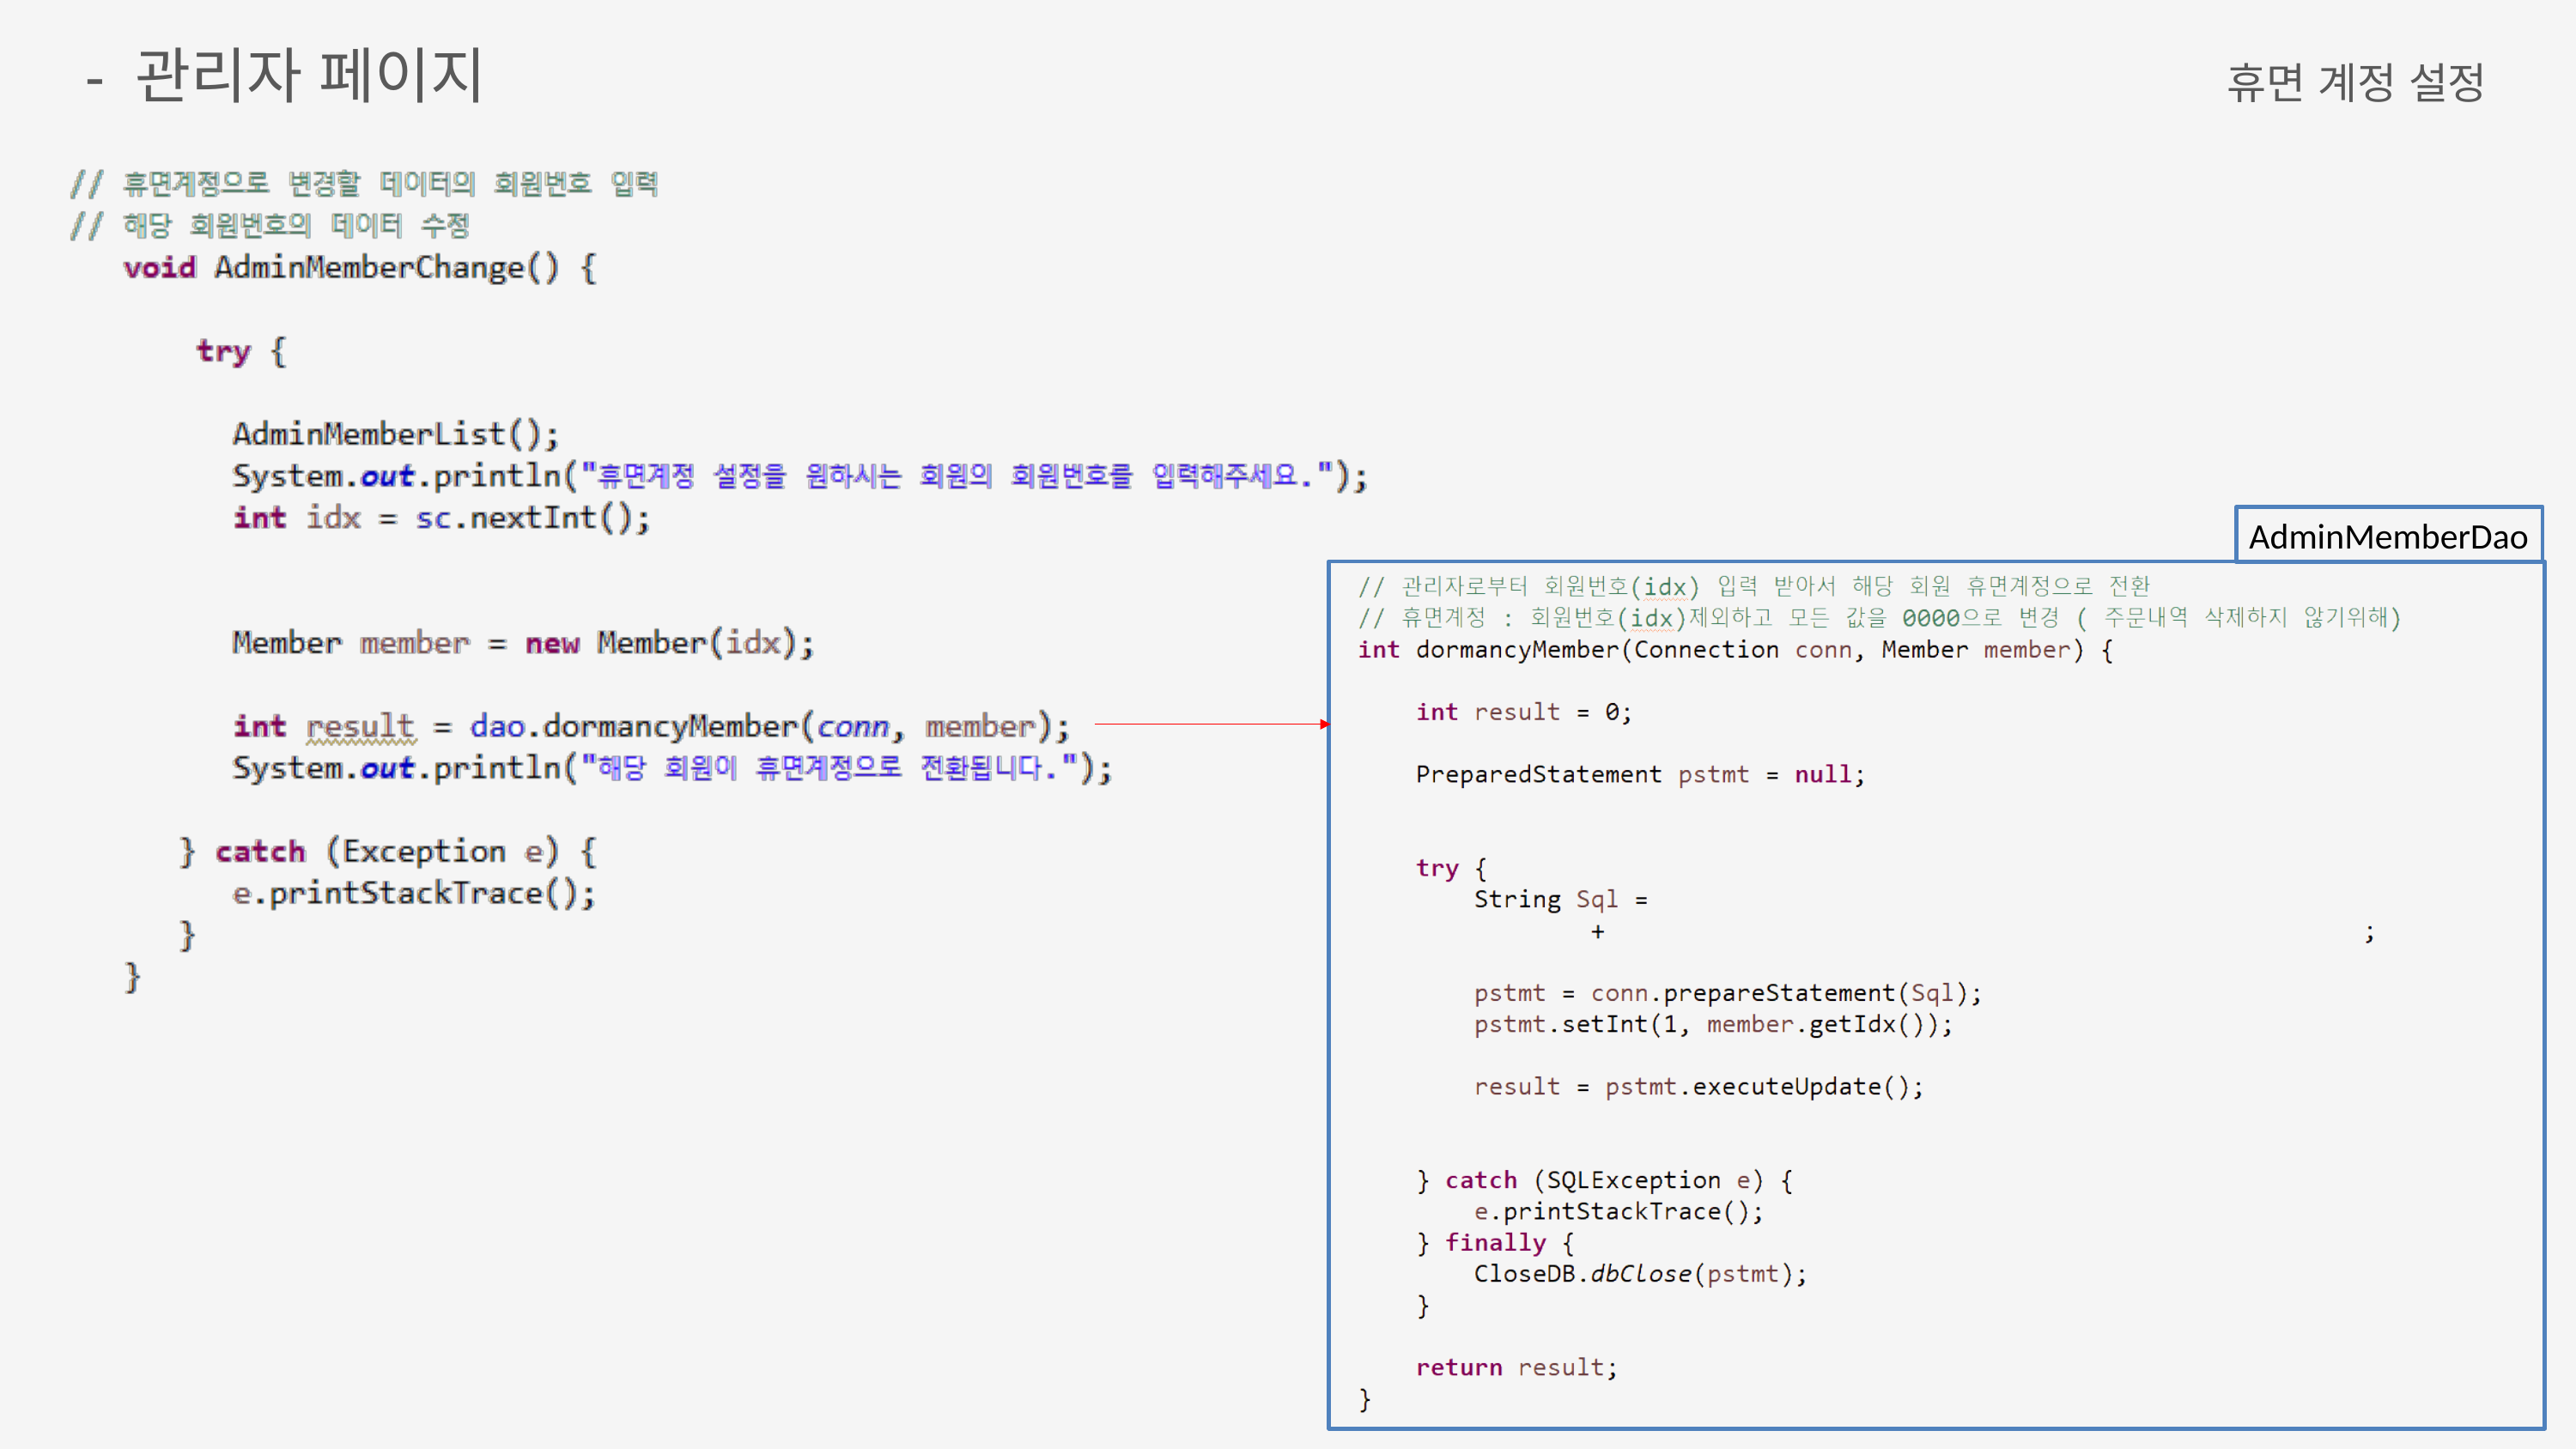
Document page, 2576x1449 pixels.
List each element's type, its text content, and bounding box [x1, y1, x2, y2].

text_box - 관리자 페이지 [72, 31, 996, 120]
text_box 휴면 계정 설정 [2214, 49, 2576, 101]
picture [53, 155, 2543, 1428]
text_box AdminMemberDao [2236, 506, 2543, 562]
